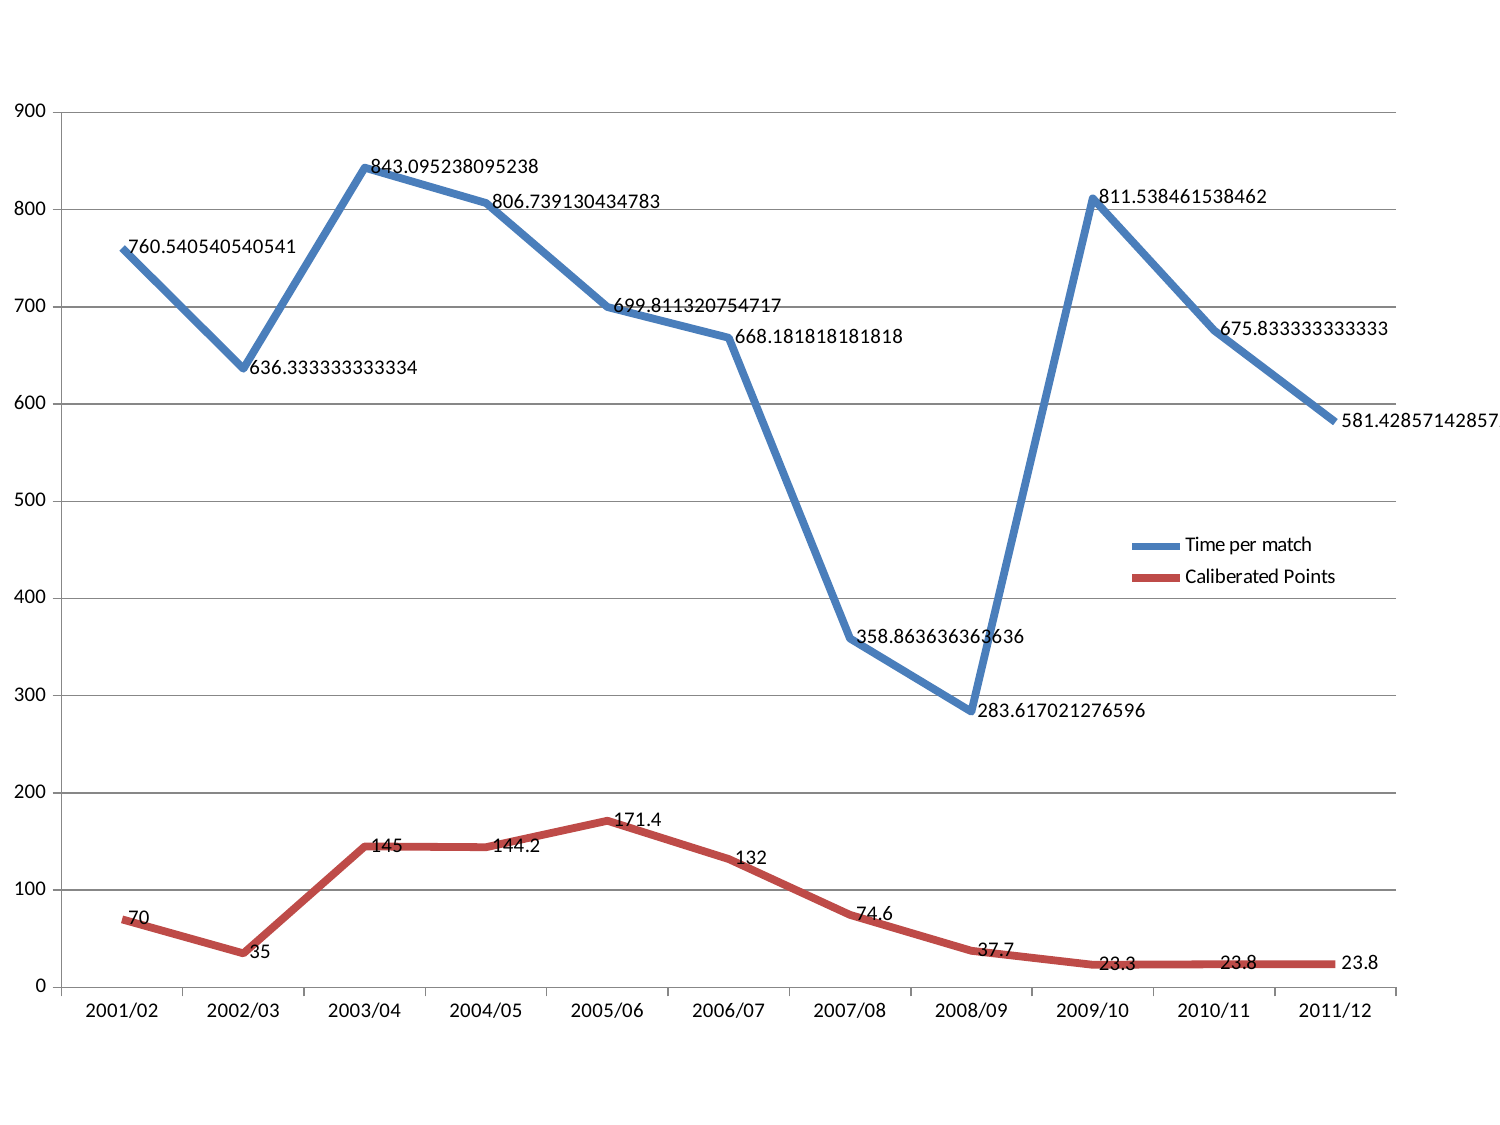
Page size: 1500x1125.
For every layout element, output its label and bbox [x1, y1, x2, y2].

chart [0, 86, 1500, 1038]
